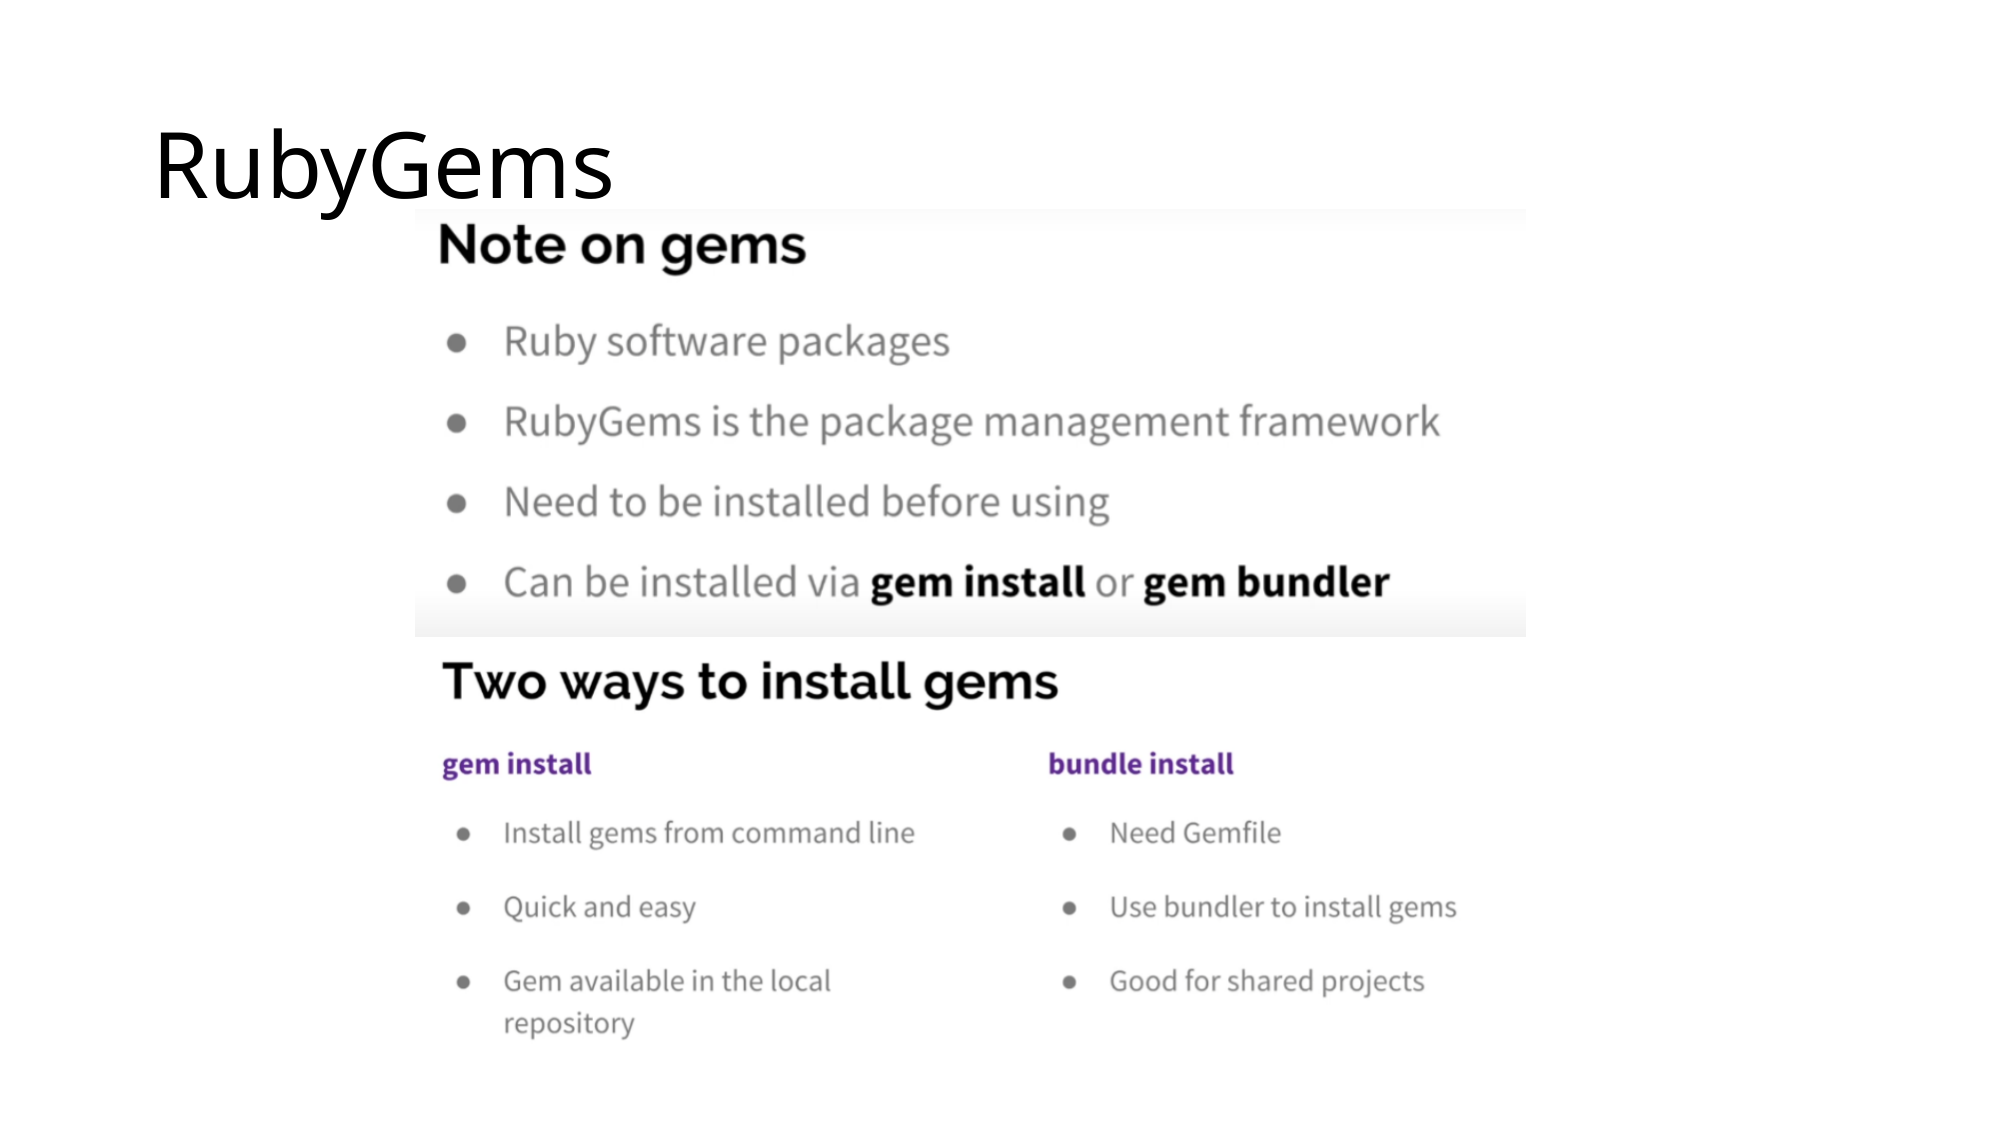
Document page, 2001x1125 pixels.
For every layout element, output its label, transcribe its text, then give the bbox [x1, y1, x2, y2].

picture [407, 637, 1543, 1098]
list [415, 209, 1526, 637]
title RubyGems [137, 59, 1863, 278]
